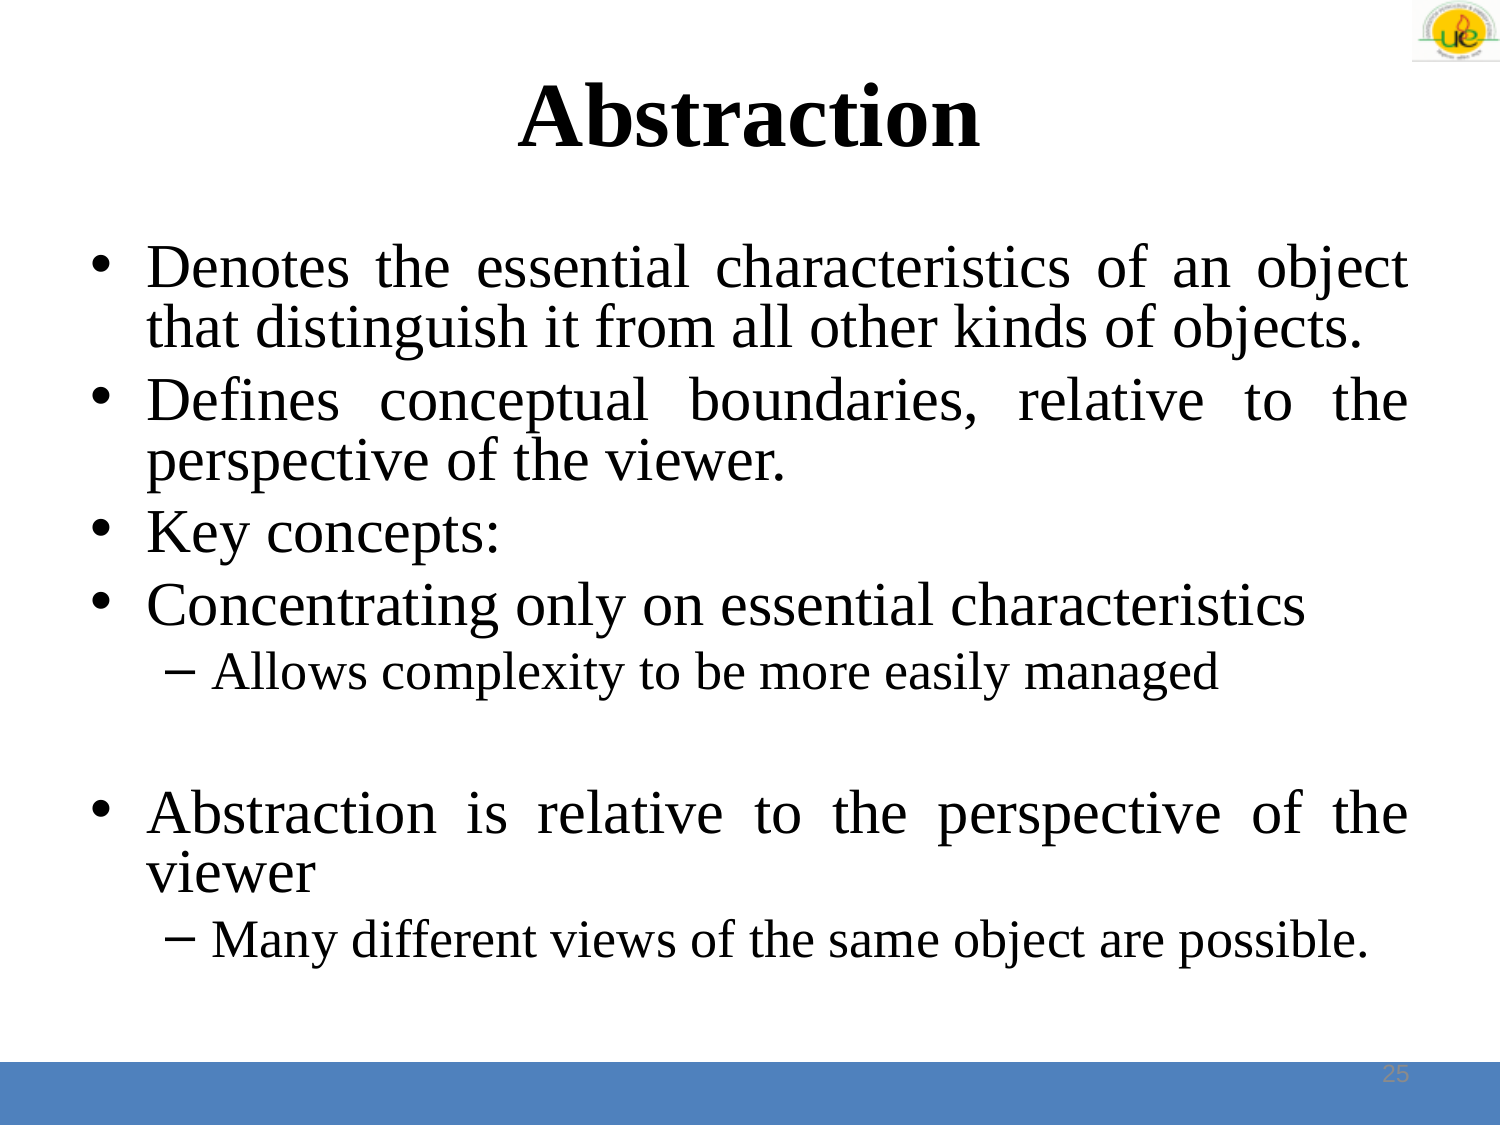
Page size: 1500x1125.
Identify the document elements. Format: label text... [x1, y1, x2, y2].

list Denotes the essential characteristics of an object that distinguish it from all other kinds of objects. Defines conceptual boundaries, relative to the perspective of the viewer. Key concepts: Concentrating only on essential characteristics Allows complexity to be more easily managed Abstraction is relative to the perspective of the viewer Many different views of the same object are possible. [75, 232, 1425, 1005]
slide_number 25 [1074, 1042, 1425, 1103]
title Abstraction [75, 45, 1425, 175]
picture [1412, 0, 1500, 62]
